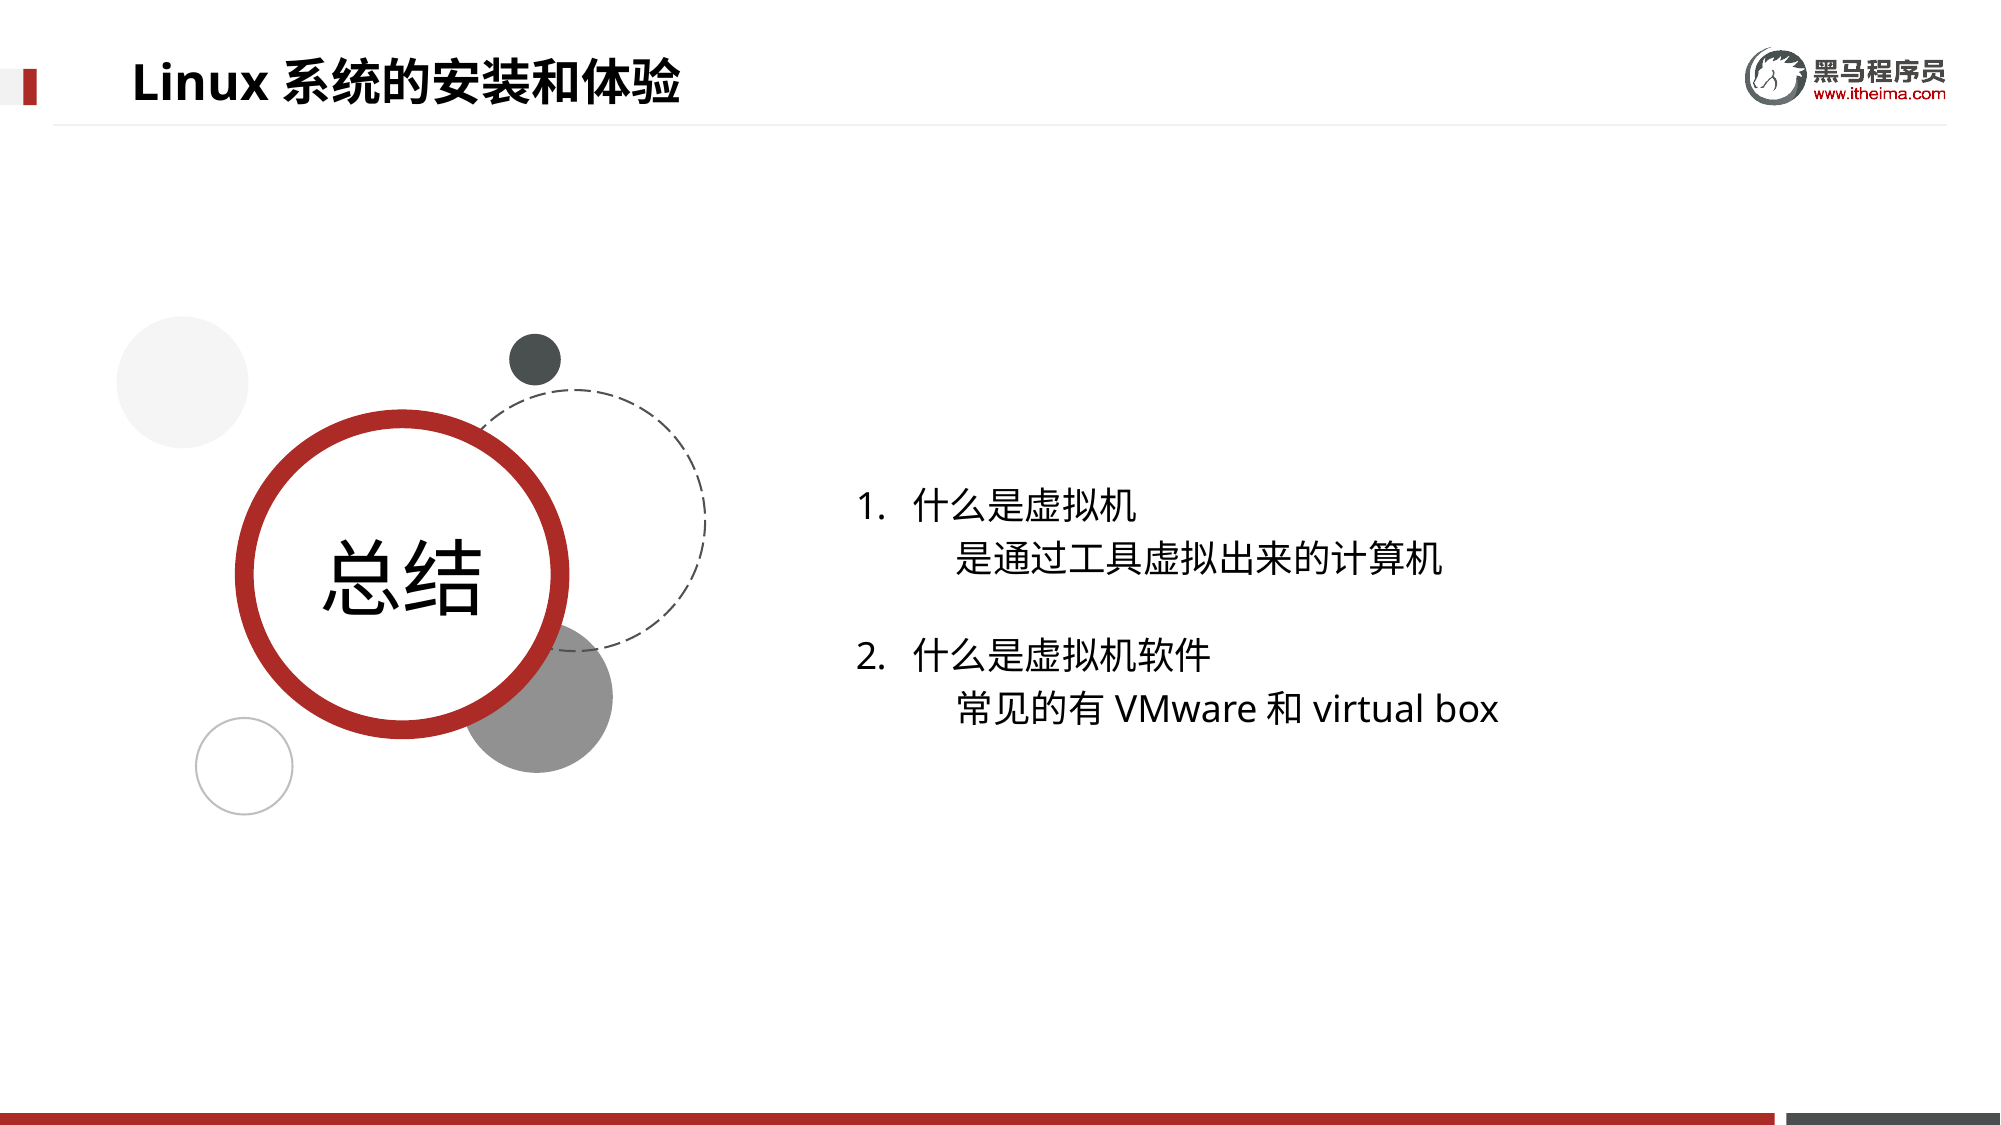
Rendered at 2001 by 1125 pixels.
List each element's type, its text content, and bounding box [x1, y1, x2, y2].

list 什么是虚拟机 是通过工具虚拟出来的计算机 什么是虚拟机软件 常见的有VMware和virtual box [841, 239, 1786, 980]
title Linux系统的安装和体验 [116, 38, 1556, 124]
picture [1744, 46, 1946, 106]
